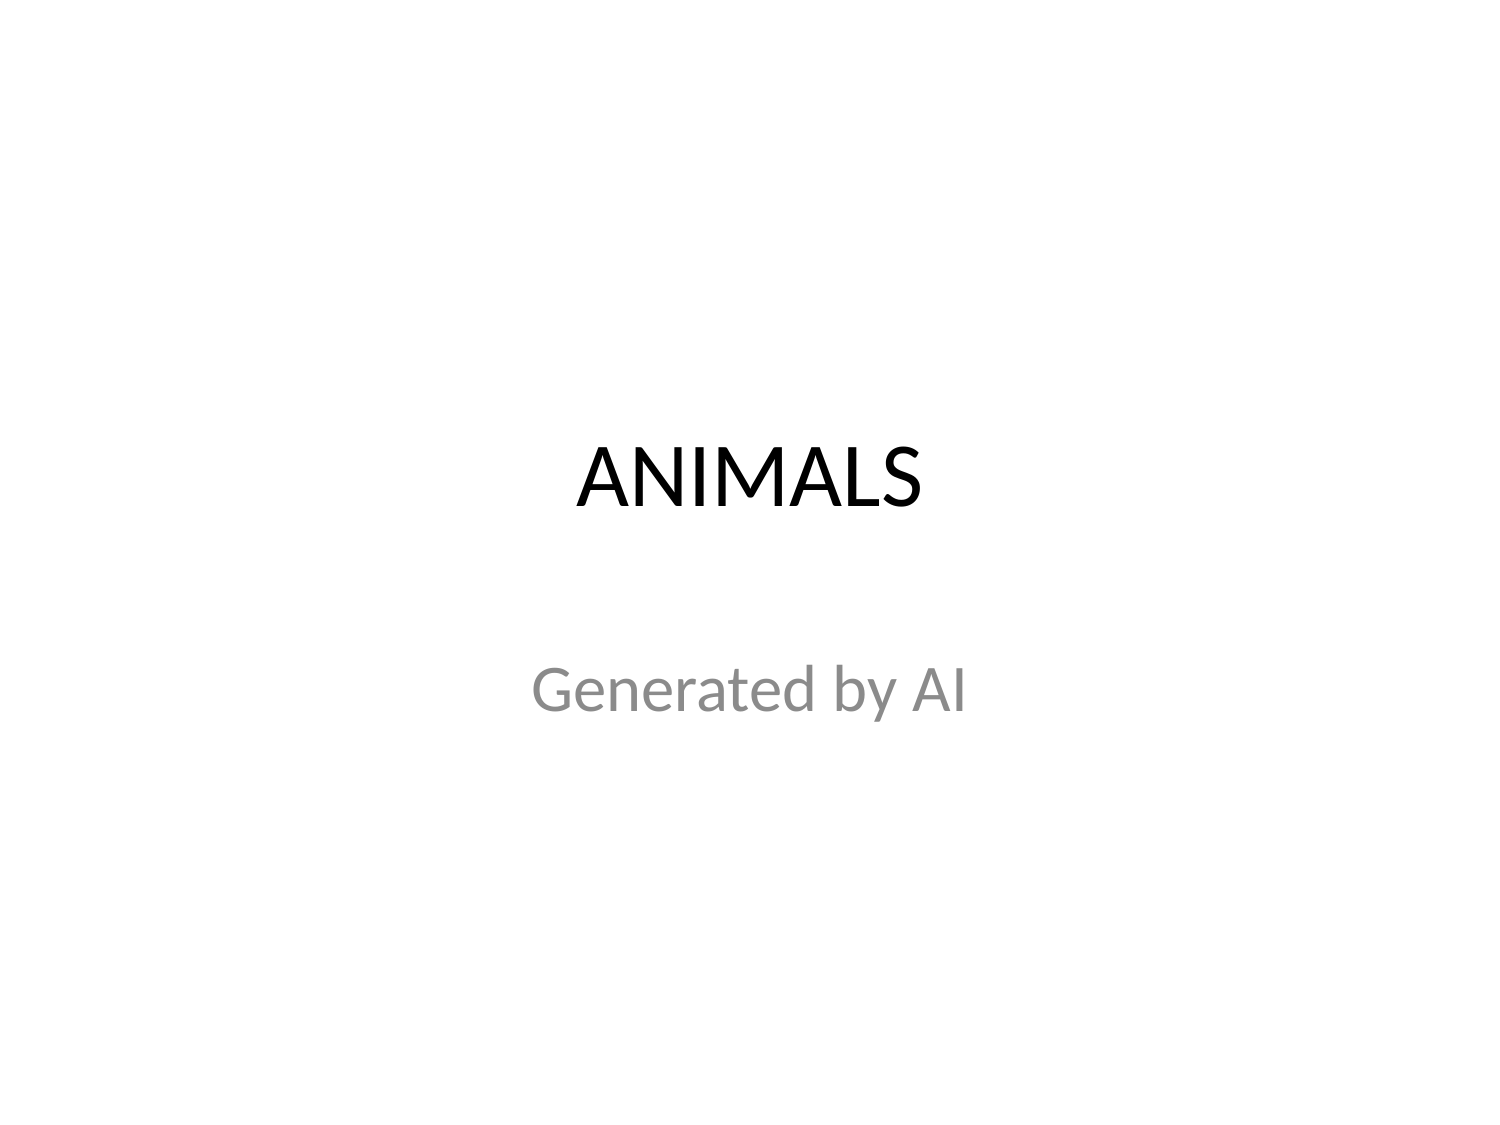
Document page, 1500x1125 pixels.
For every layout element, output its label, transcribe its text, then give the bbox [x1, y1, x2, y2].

title ANIMALS [112, 349, 1388, 591]
subtitle Generated by AI [225, 637, 1275, 925]
